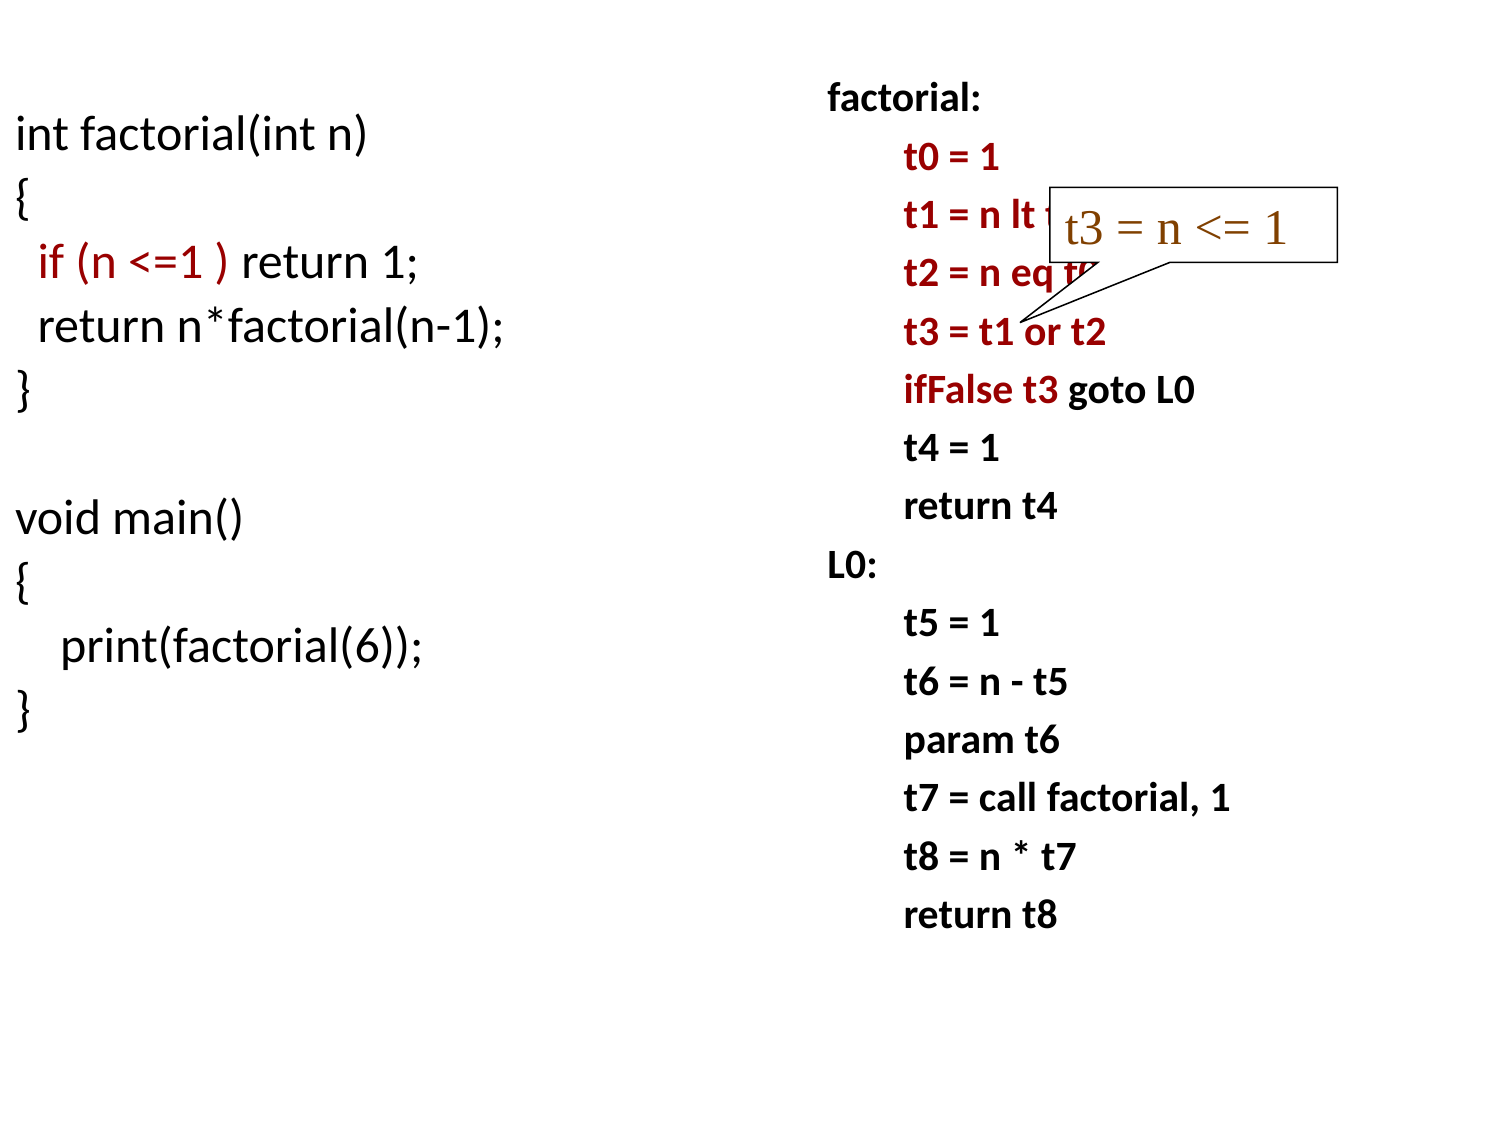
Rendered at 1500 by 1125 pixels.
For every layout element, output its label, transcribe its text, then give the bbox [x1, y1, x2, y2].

list int factorial(int n) { if (n <=1 ) return 1; return n*factorial(n-1); } void main() { print(factorial(6)); } [0, 99, 626, 776]
text_box t3 = n <= 1 [1020, 187, 1338, 323]
list factorial: t0 = 1 t1 = n lt t0 t2 = n eq t0 t3 = t1 or t2 ifFalse t3 goto L0 t4 = 1 return t4 L0: t5 = 1 t6 = n - t5 param t6 t7 = call factorial, 1 t8 = n * t7 return t8 [812, 62, 1500, 1001]
